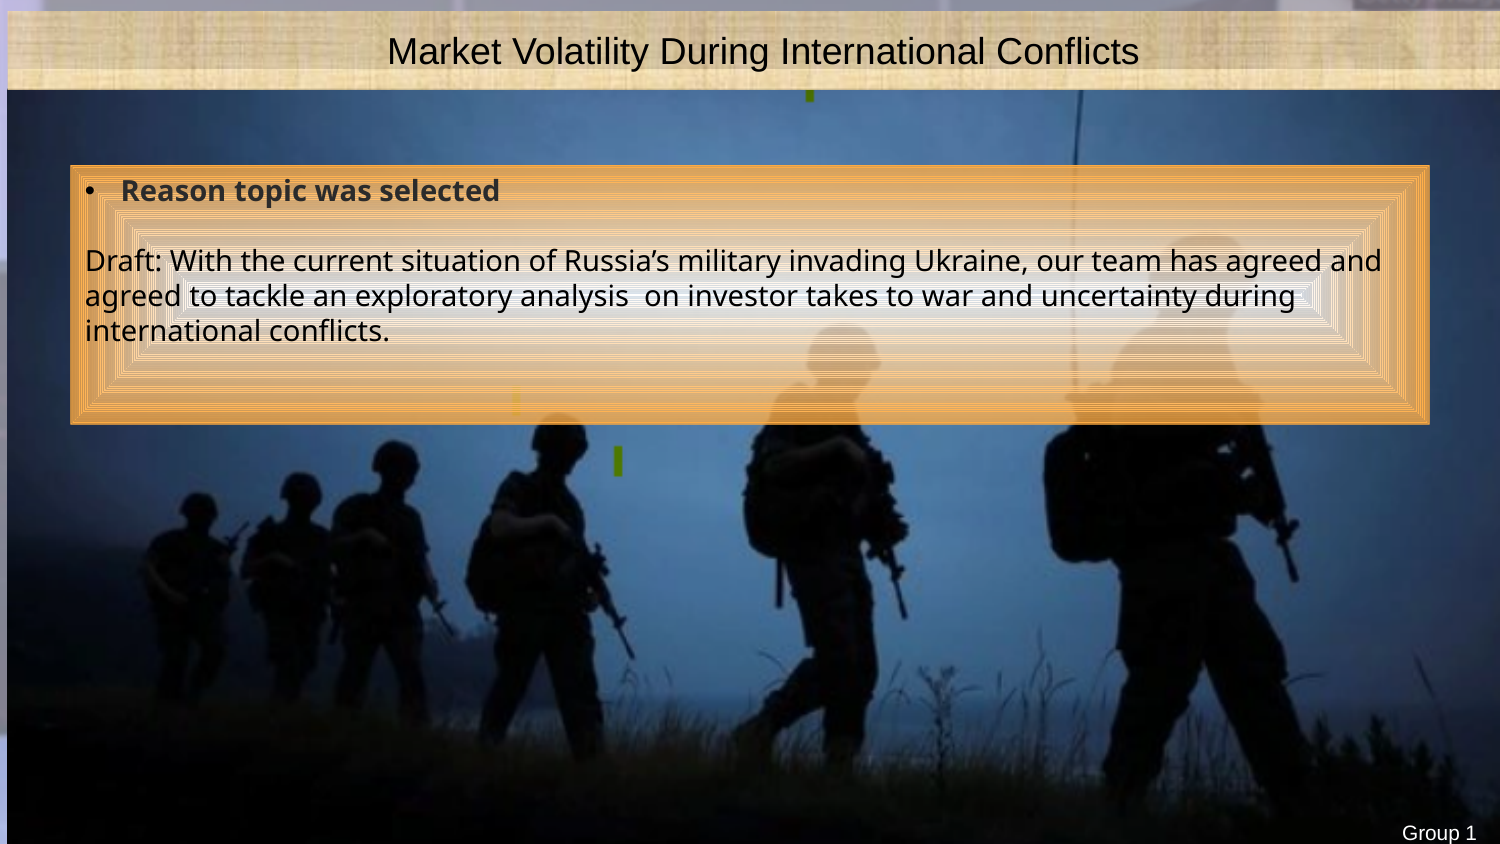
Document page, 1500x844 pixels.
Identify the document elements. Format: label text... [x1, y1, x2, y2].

subtitle Market Volatility During International Conflicts [7, 11, 1500, 68]
picture [0, 0, 1500, 844]
